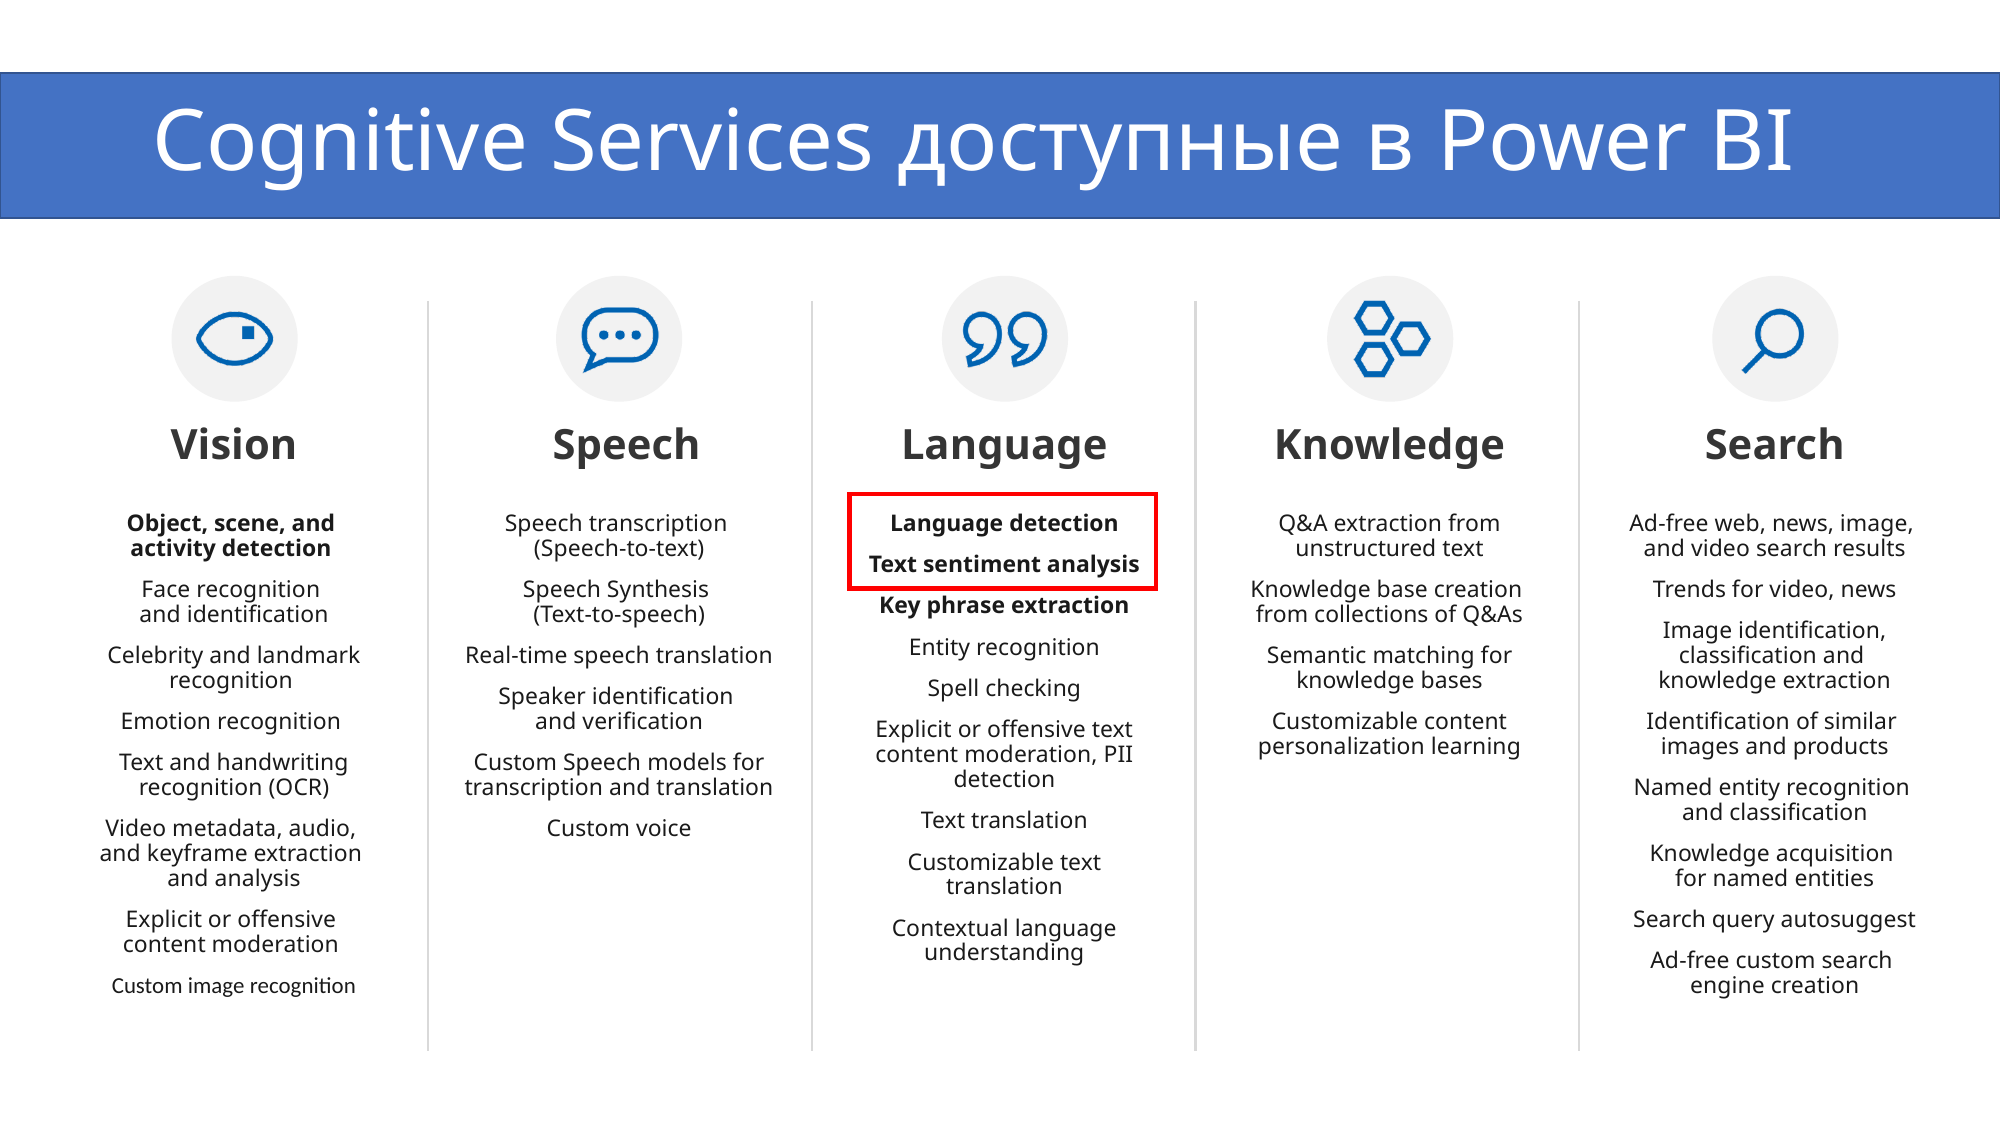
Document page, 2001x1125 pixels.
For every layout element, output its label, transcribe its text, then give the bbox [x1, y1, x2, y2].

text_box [1195, 275, 1580, 1052]
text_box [44, 275, 424, 1052]
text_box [1580, 275, 1965, 1052]
title Cognitive Services доступные в Power BI [137, 59, 1863, 278]
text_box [427, 275, 809, 1051]
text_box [811, 275, 1195, 1051]
text_box [1863, 72, 2000, 219]
text_box [0, 72, 137, 219]
